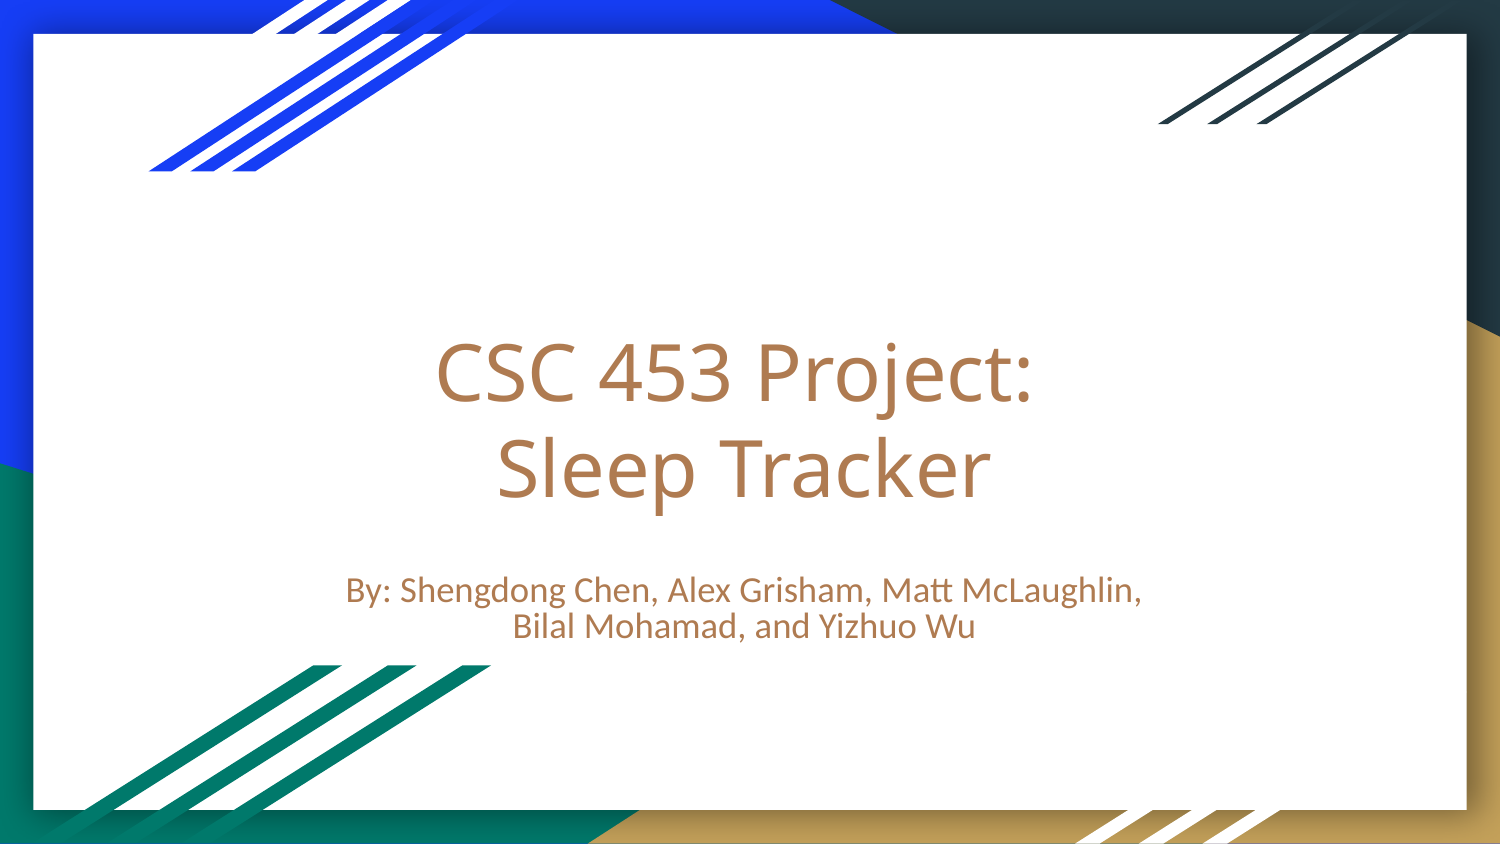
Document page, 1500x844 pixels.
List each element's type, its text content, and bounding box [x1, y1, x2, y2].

subtitle By: Shengdong Chen, Alex Grisham, Matt McLaughlin, Bilal Mohamad, and Yizhuo Wu [304, 559, 1185, 646]
title CSC 453 Project: Sleep Tracker [304, 298, 1185, 537]
